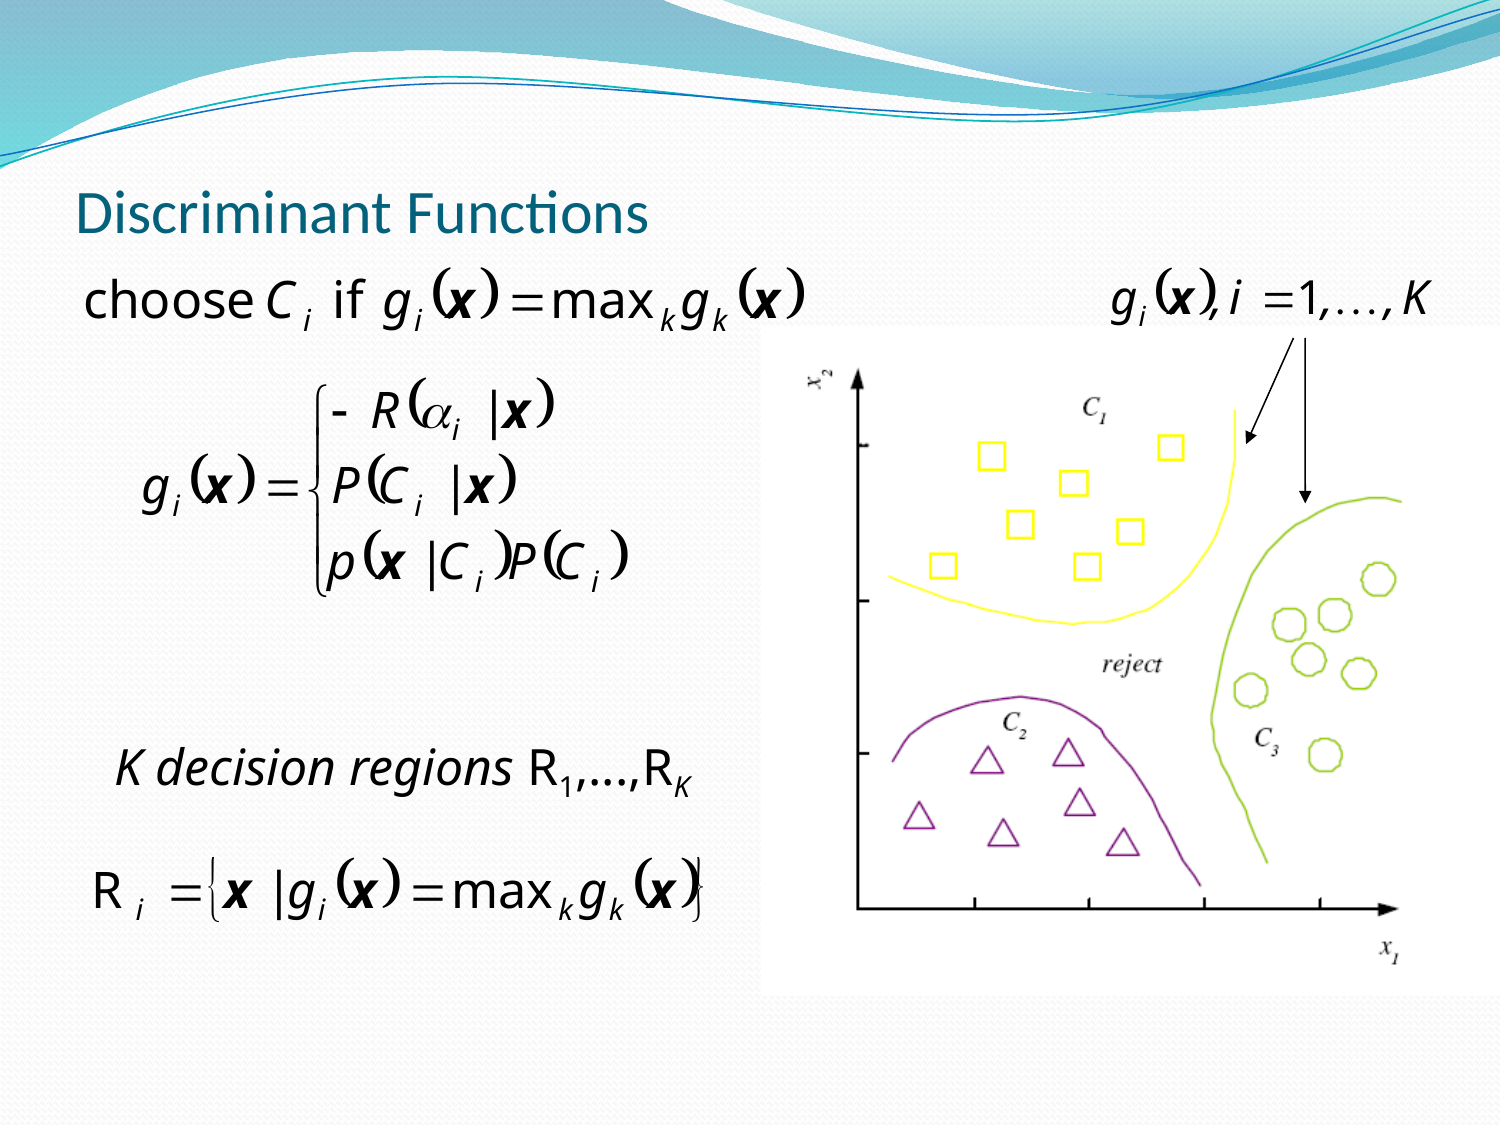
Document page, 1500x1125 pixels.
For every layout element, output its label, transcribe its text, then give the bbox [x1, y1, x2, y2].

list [76, 266, 810, 341]
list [88, 857, 715, 930]
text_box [755, 327, 761, 341]
title Discriminant Functions [75, 164, 1425, 247]
picture [761, 325, 1500, 997]
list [1104, 266, 1448, 325]
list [135, 373, 632, 610]
text_box K decision regions R1,...,RK [99, 727, 705, 811]
